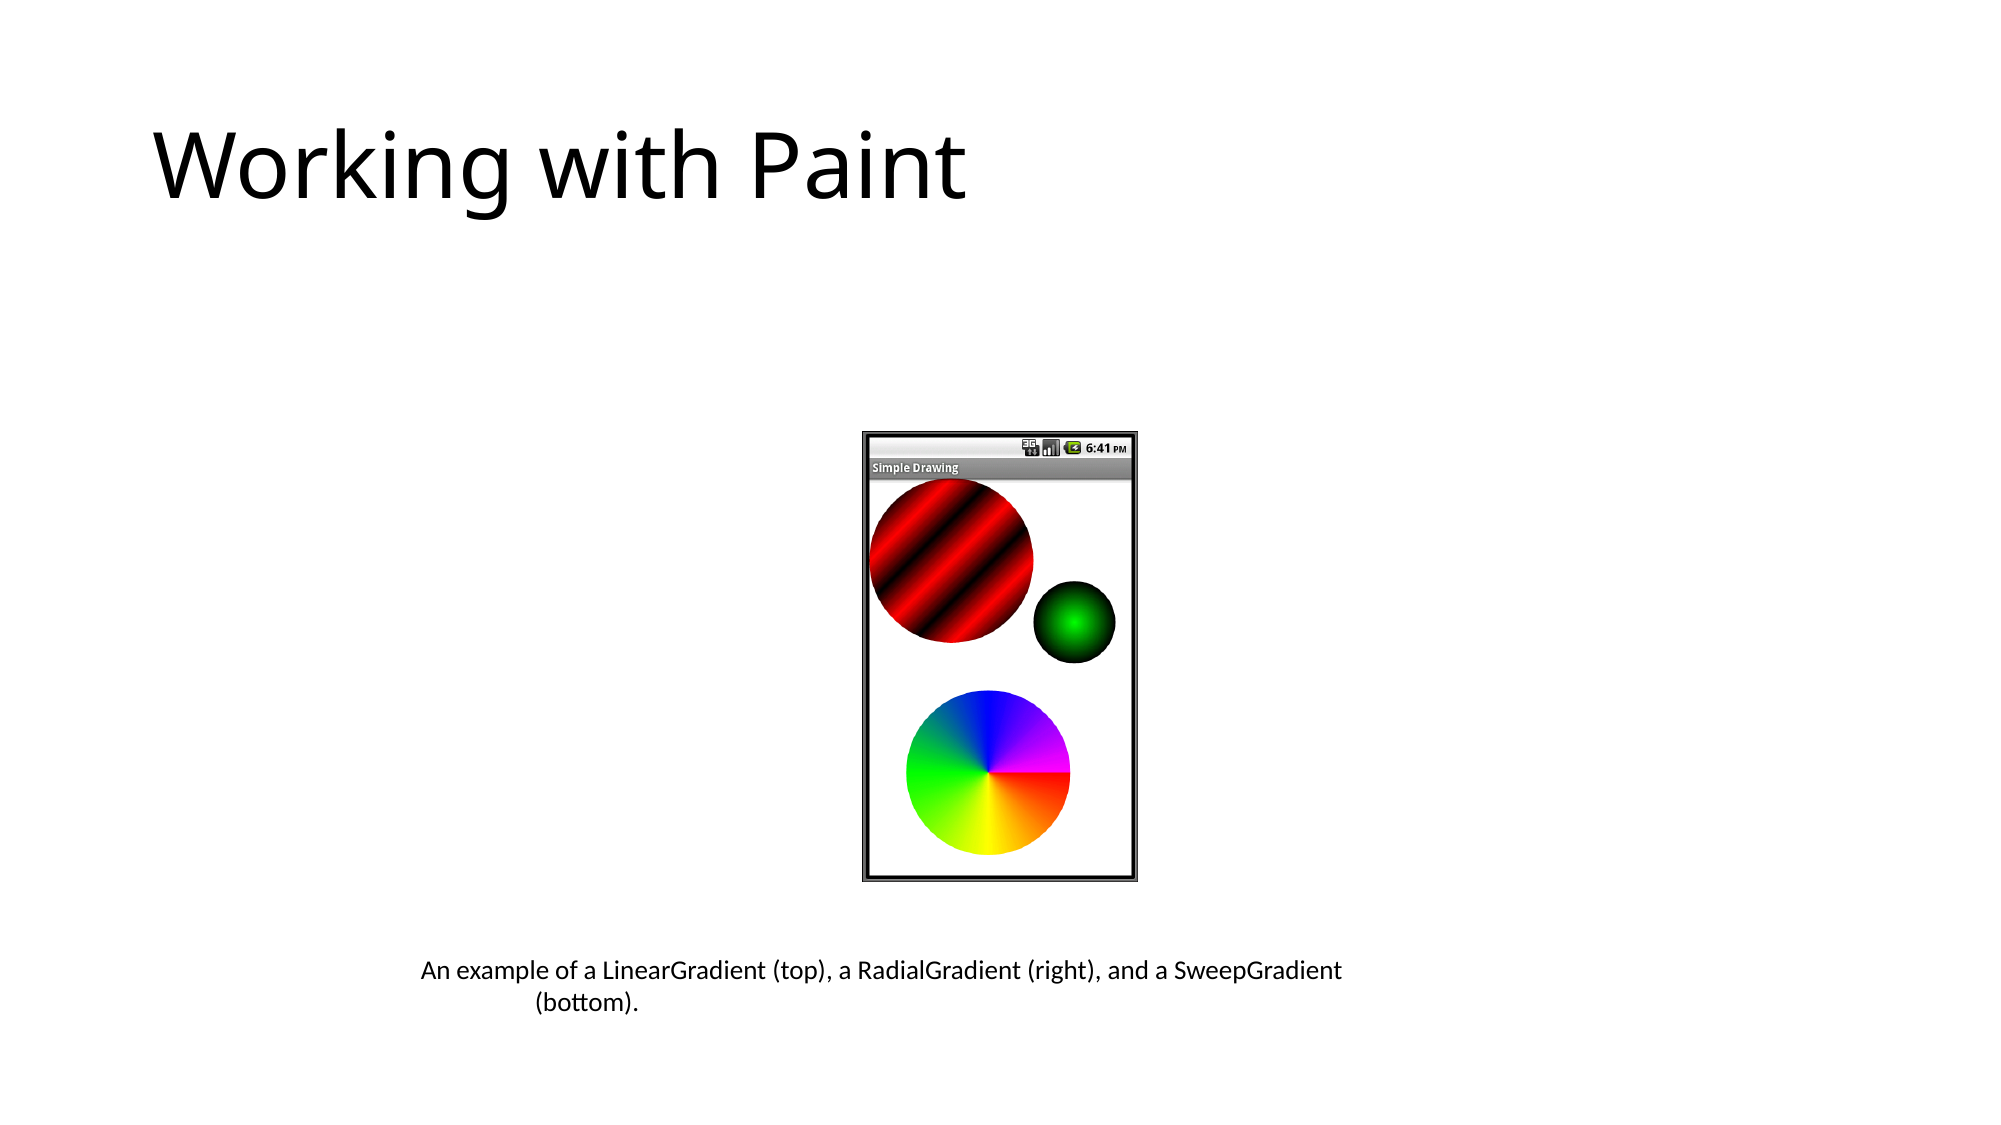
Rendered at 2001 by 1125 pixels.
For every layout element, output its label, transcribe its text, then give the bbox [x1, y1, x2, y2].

title Working with Paint [137, 59, 1863, 278]
text_box [362, 945, 1638, 1047]
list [862, 431, 1138, 882]
text_box An example of a LinearGradient (top), a RadialGradient (right), and a SweepGradient (bottom). [407, 945, 1611, 1024]
